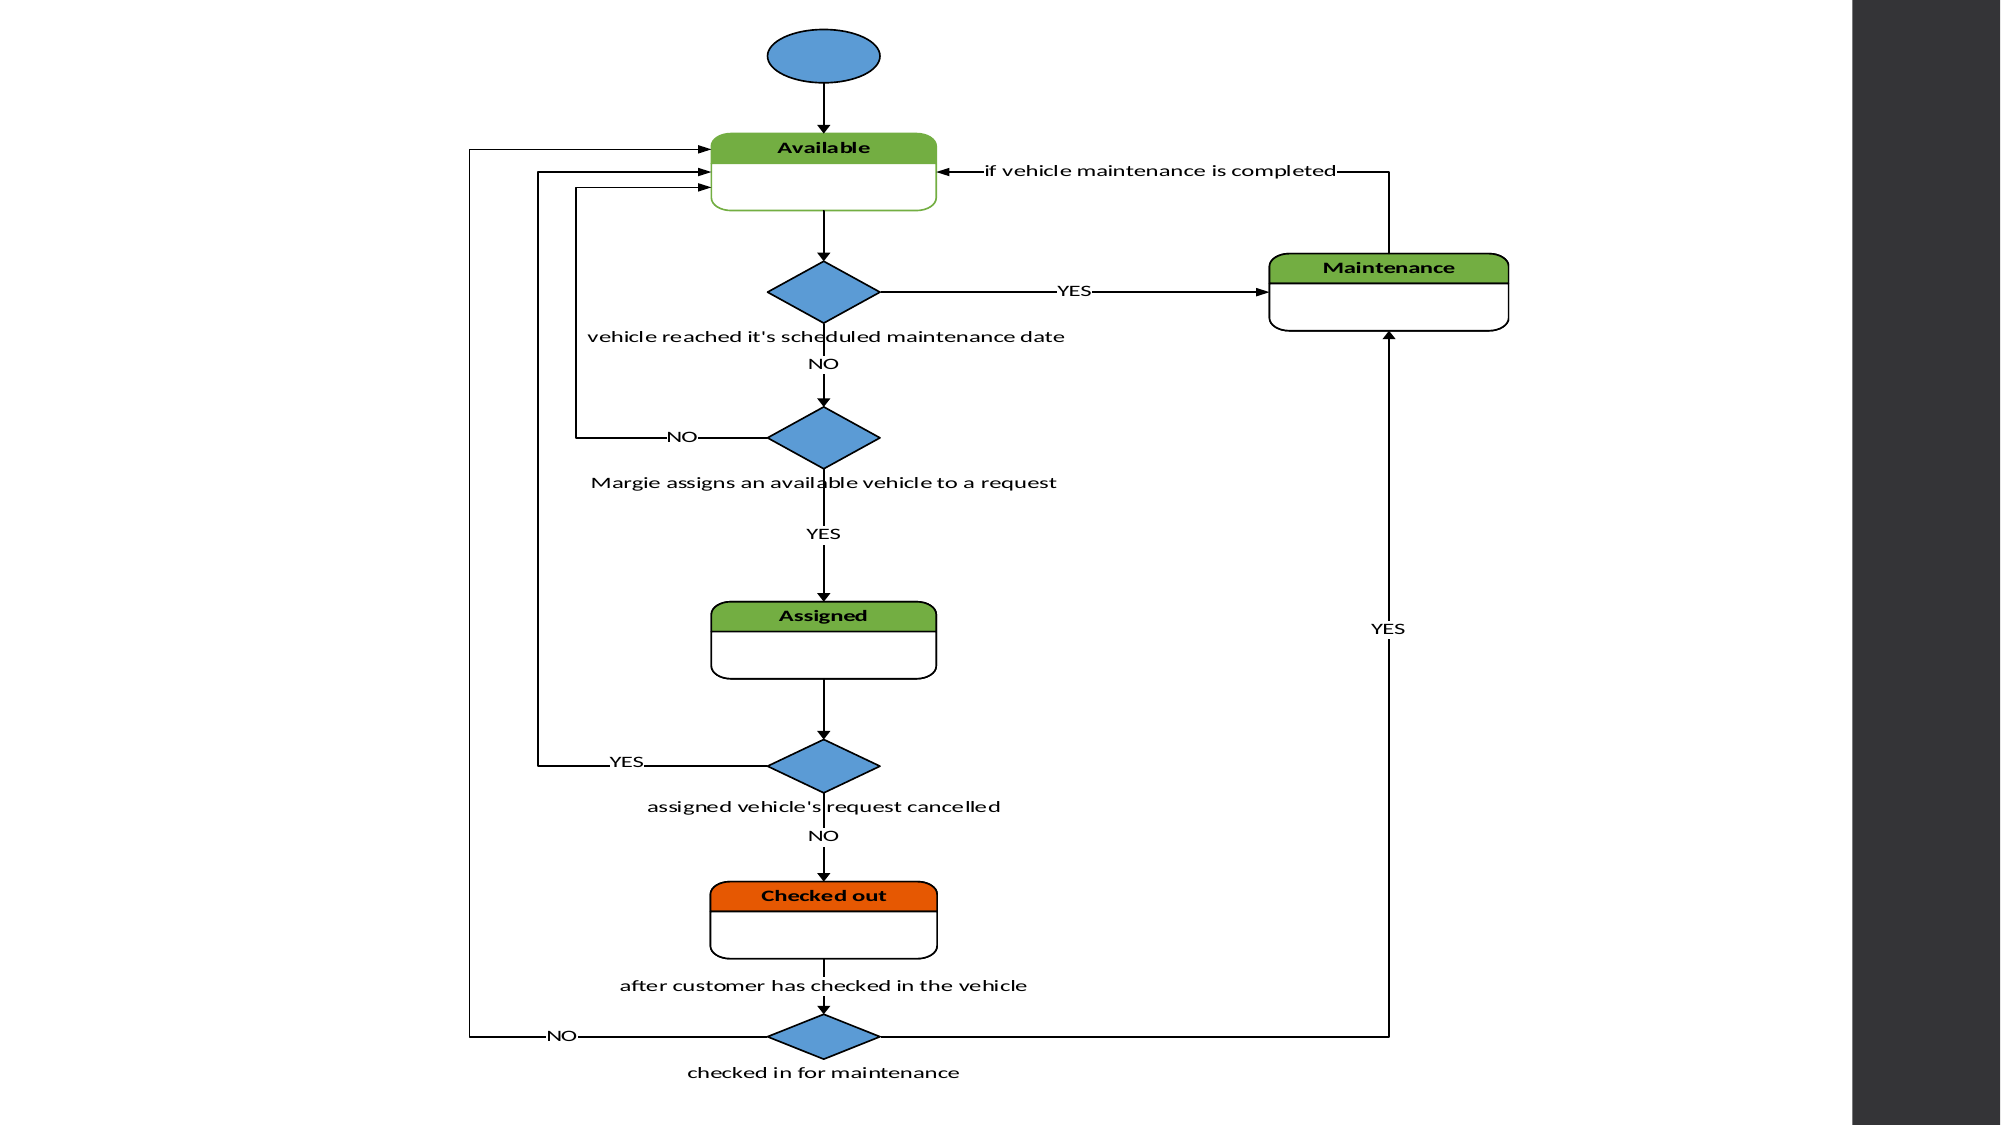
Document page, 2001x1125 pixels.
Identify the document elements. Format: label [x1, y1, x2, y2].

picture [465, 27, 1510, 1091]
